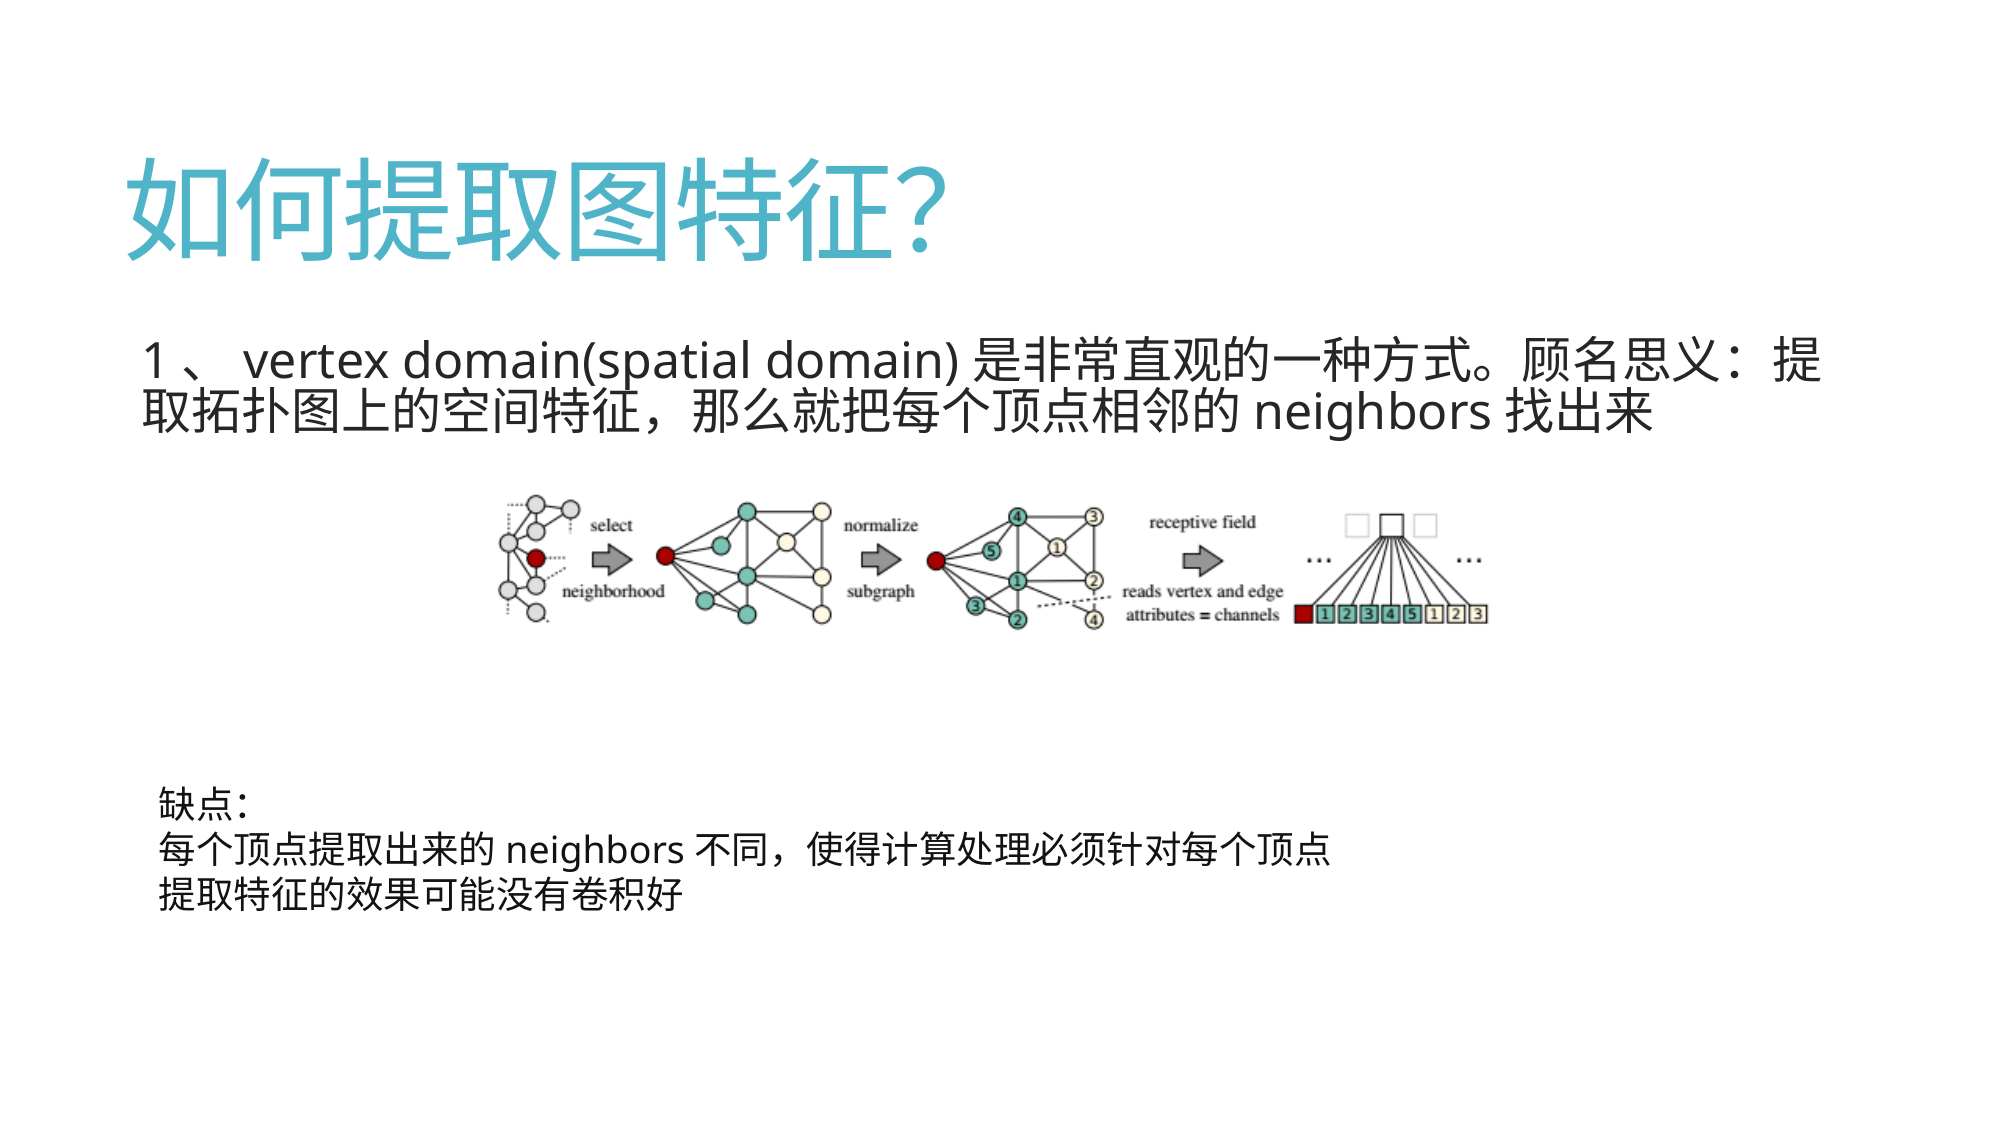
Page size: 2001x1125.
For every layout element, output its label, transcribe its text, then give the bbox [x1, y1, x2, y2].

list 1、vertex domain(spatial domain)是非常直观的一种方式。顾名思义：提取拓扑图上的空间特征，那么就把每个顶点相邻的neighbors找出来 [111, 329, 1876, 948]
title 如何提取图特征？ [107, 81, 1875, 354]
picture [478, 478, 1522, 647]
text_box 缺点： 每个顶点提取出来的neighbors不同，使得计算处理必须针对每个顶点 提取特征的效果可能没有卷积好 [144, 773, 1889, 968]
